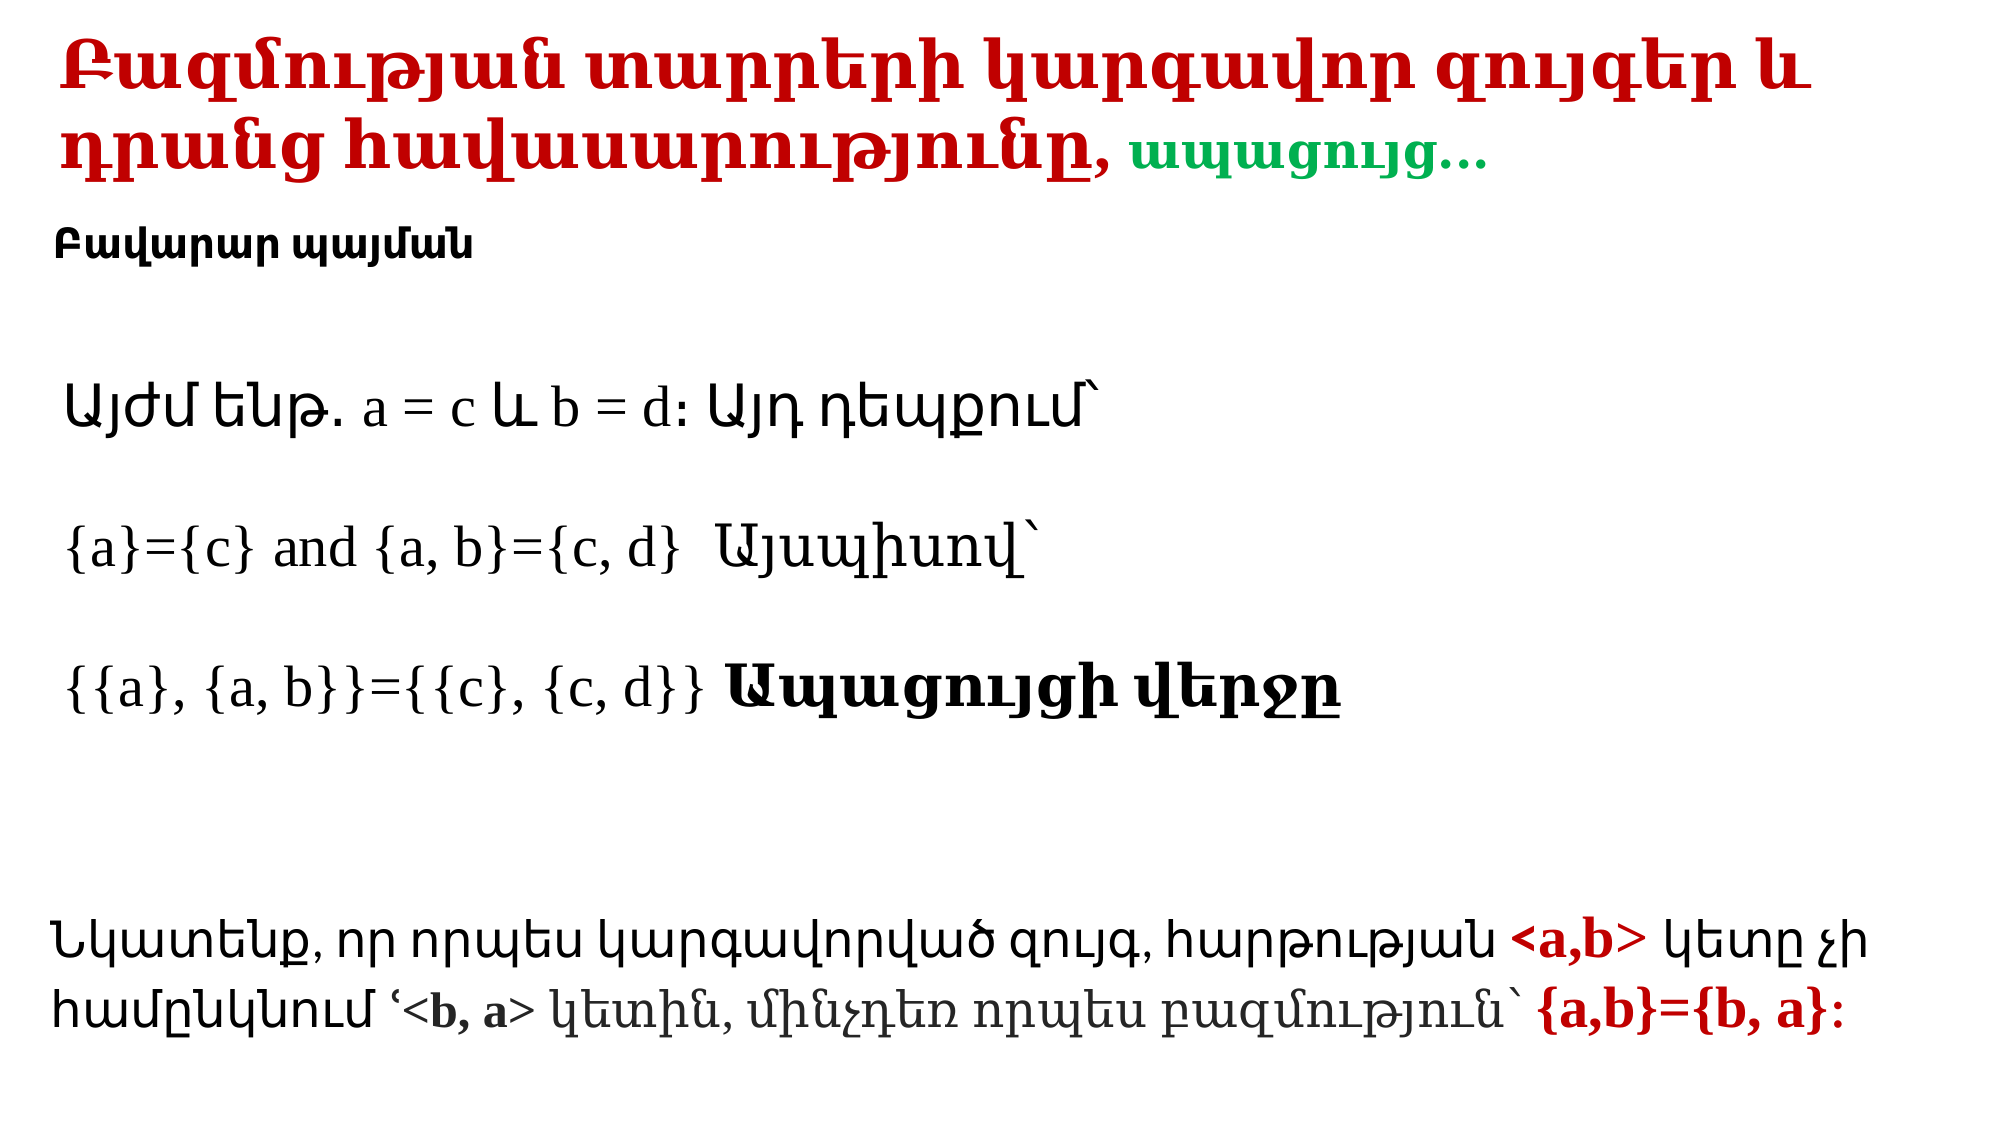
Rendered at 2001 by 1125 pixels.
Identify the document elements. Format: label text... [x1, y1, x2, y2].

text_box Այժմ ենթ․ a = c և b = d։ Այդ դեպքում՝ {a}={c} and {a, b}={c, d} Այսպիսով՝ {{a}, {a, b}}={{c}, {c, d}} Ապացույցի վերջը [47, 360, 1845, 866]
text_box Նկատենք, որ որպես կարգավորված զույգ, հարթության <a,b> կետը չի համընկնում ՙ<b, a> կետին, մինչդեռ որպես բազմություն՝ {a,b}={b, a}։ [35, 891, 1948, 1047]
text_box [0, 0, 2000, 75]
text_box Բավարար պայման [38, 209, 518, 274]
text_box Բազմության տարրերի կարգավոր զույգեր և դրանց հավասարությունը, ապացույց․․․ [43, 75, 2000, 131]
text_box Բազմության տարրերի կարգավոր զույգեր և դրանց հավասարությունը, ապացույց․․․ [43, 132, 2000, 190]
